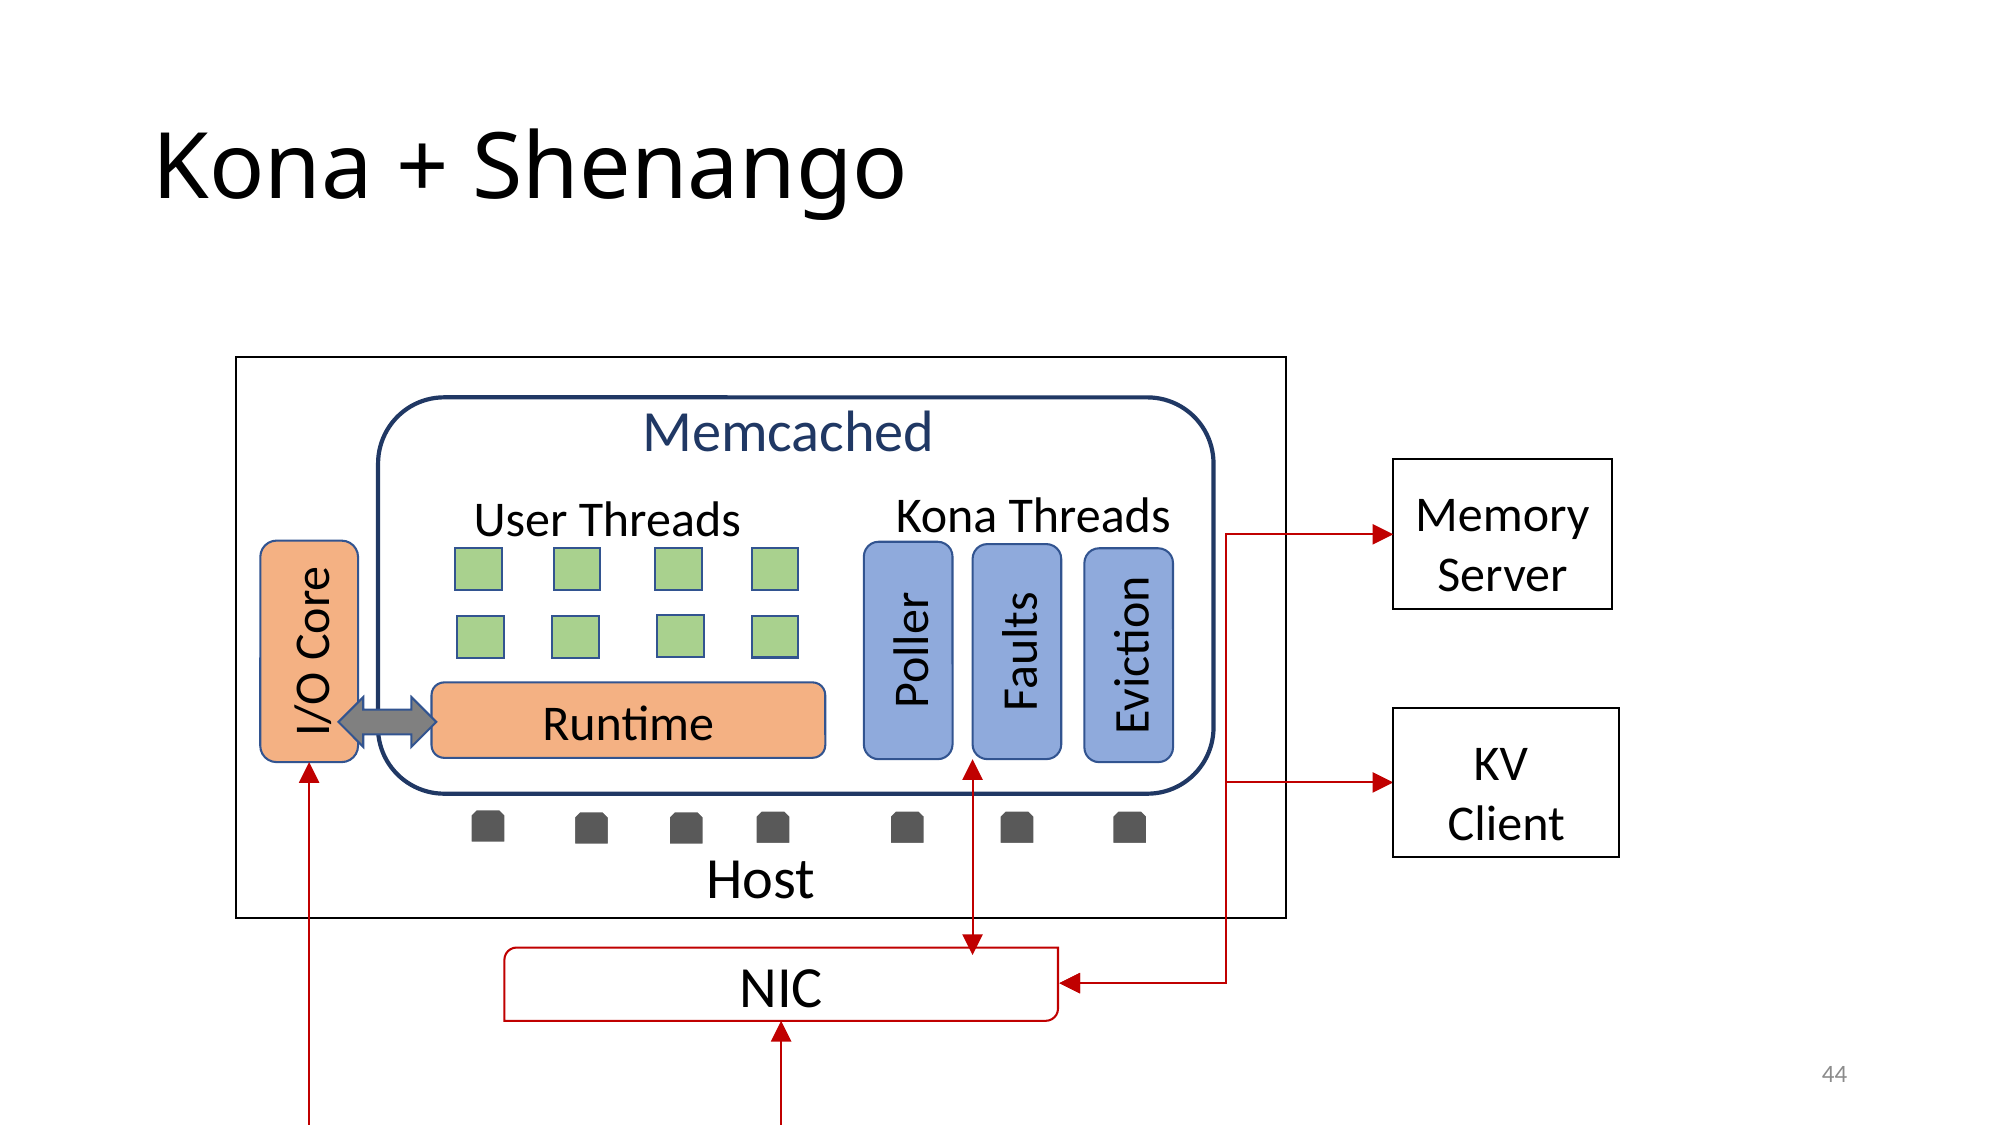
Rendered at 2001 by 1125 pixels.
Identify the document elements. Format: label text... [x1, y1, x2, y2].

text_box [751, 547, 799, 591]
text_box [1059, 534, 1394, 984]
text_box Kona Threads [880, 475, 1186, 550]
text_box [551, 615, 600, 659]
text_box Host [235, 356, 1287, 919]
text_box [654, 554, 703, 591]
text_box NIC [503, 946, 1060, 1022]
text_box [751, 615, 799, 659]
text_box Faults [971, 543, 1059, 761]
slide_number 44 [1412, 1042, 1863, 1103]
text_box [454, 547, 503, 591]
text_box [572, 810, 610, 846]
text_box Runtime [430, 681, 827, 759]
text_box [998, 809, 1036, 845]
text_box [888, 809, 926, 845]
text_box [295, 775, 518, 971]
text_box [553, 554, 601, 591]
text_box Memcached [376, 396, 1215, 795]
title Kona + Shenango [137, 59, 1863, 278]
text_box [336, 694, 438, 750]
text_box [656, 614, 705, 658]
text_box Memory Server [1392, 458, 1613, 610]
text_box User Threads [458, 478, 756, 554]
text_box [754, 809, 792, 845]
text_box KV Client [1394, 707, 1620, 858]
text_box I/O Core [259, 539, 360, 764]
text_box [456, 615, 505, 659]
text_box [667, 810, 705, 846]
